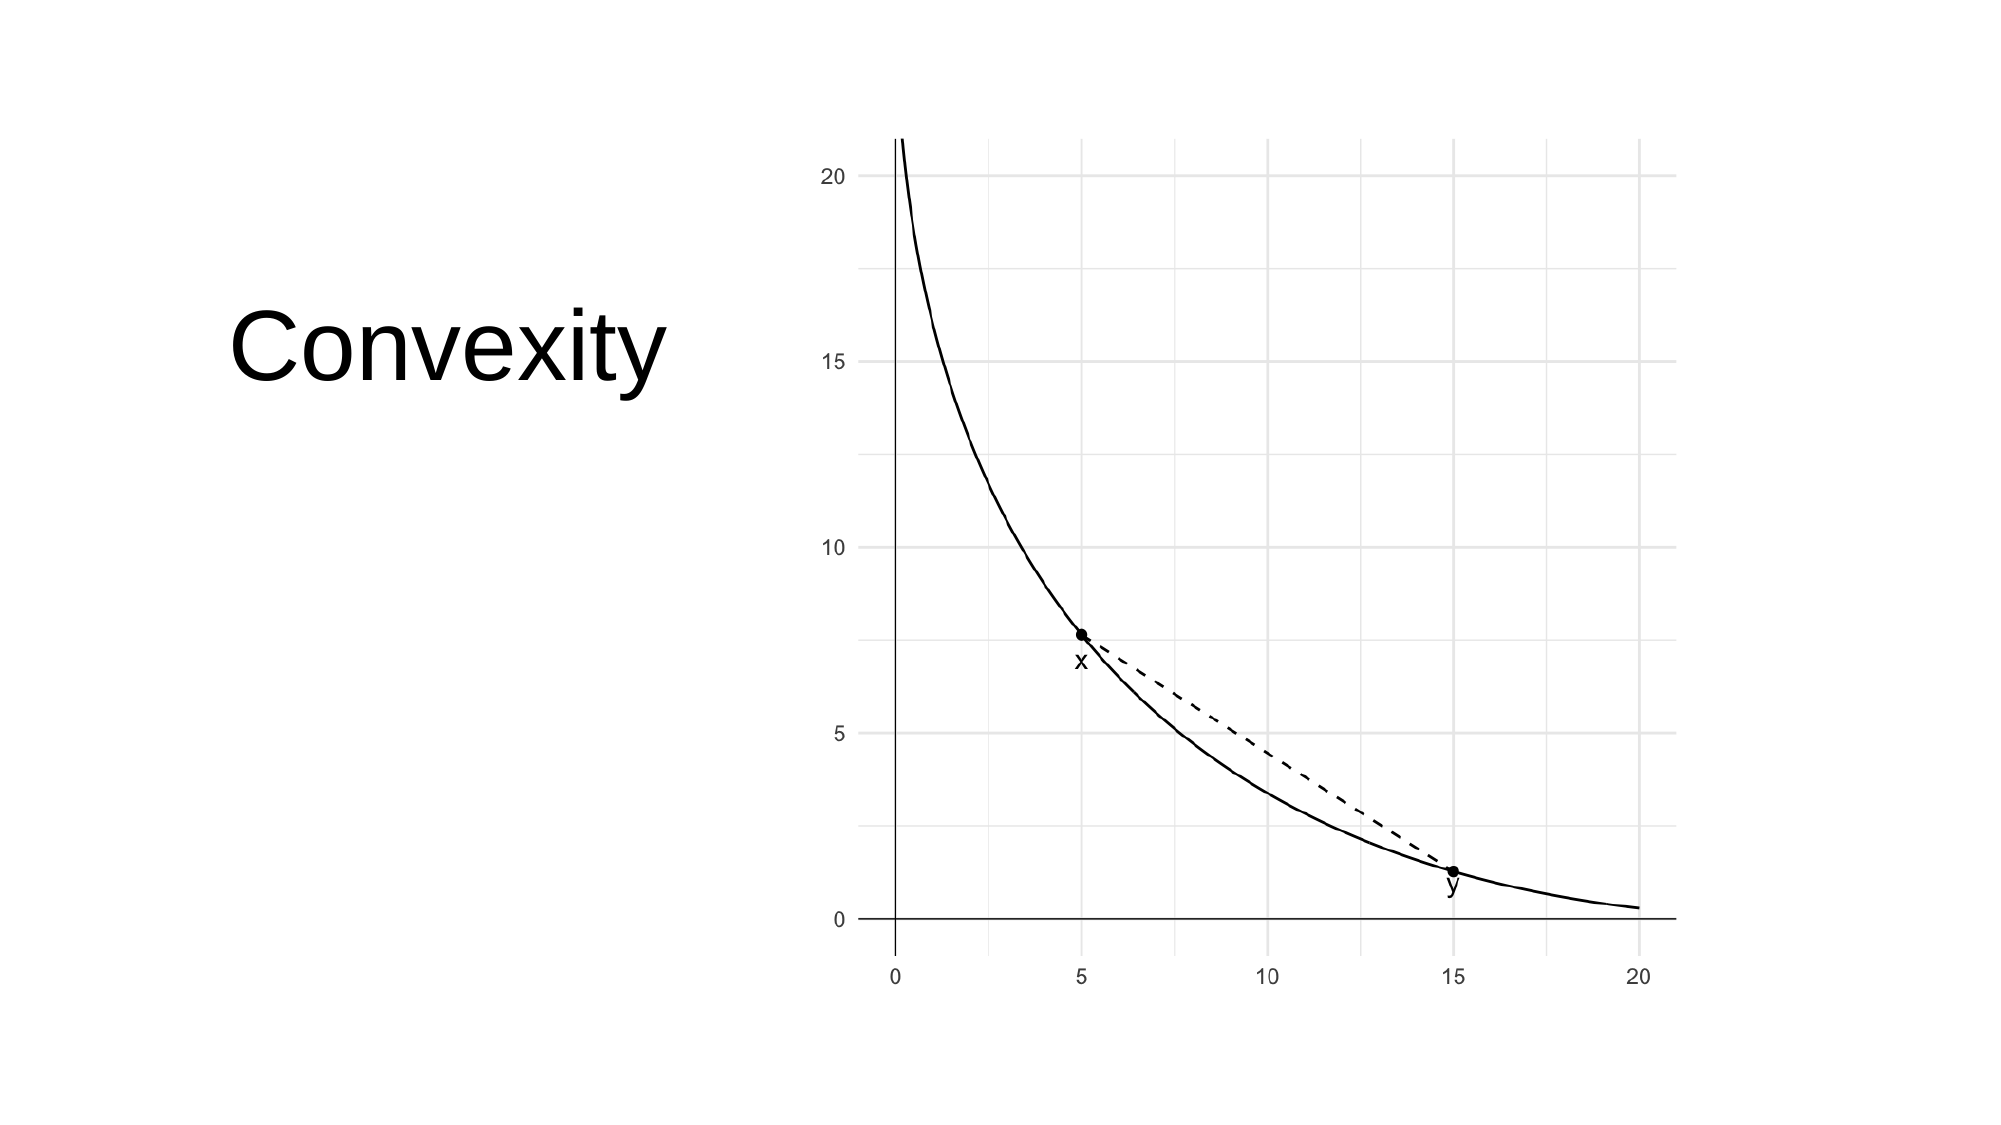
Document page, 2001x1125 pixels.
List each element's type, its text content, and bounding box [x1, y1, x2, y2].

picture [594, 124, 1870, 1036]
text_box Convexity [213, 272, 594, 408]
